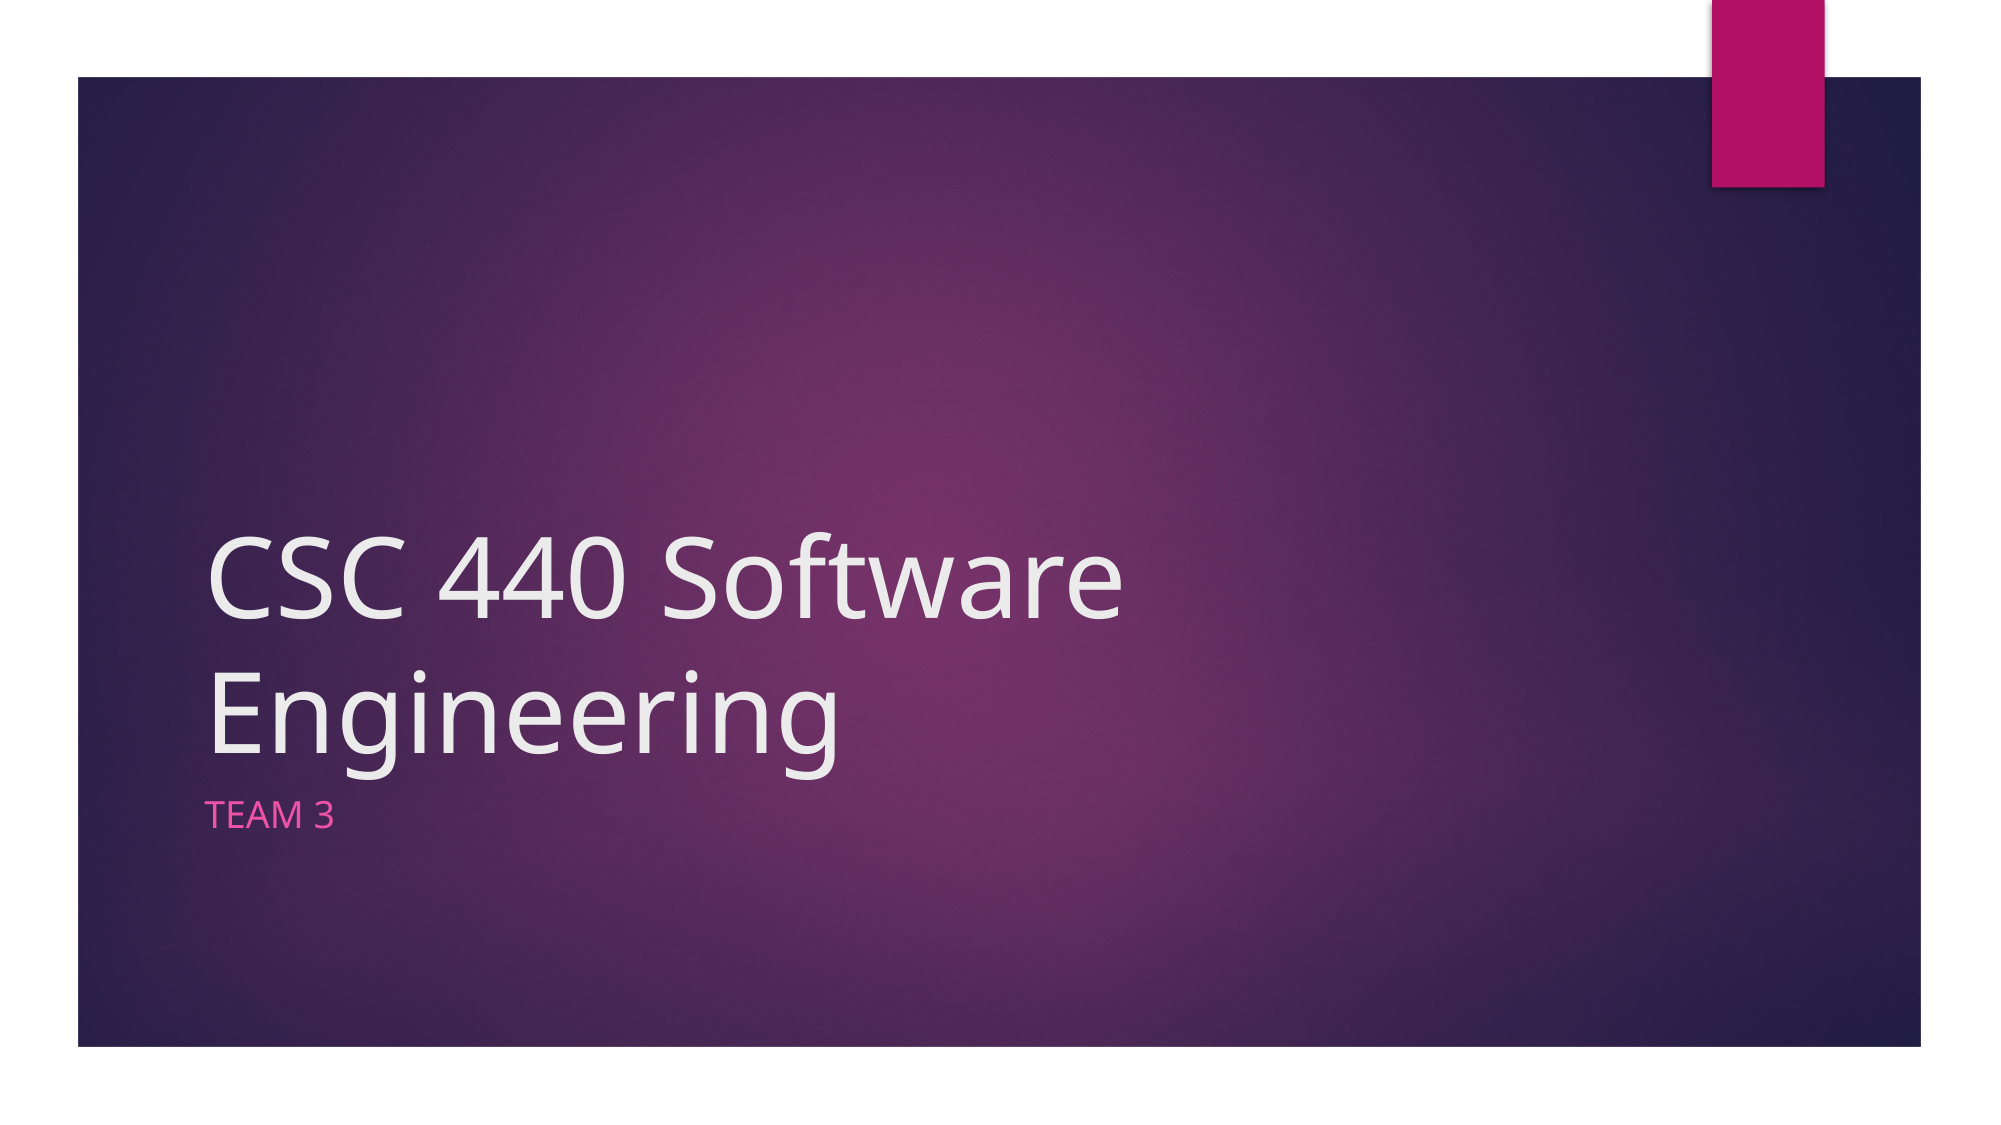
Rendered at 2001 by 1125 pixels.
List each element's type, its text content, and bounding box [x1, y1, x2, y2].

title CSC 440 Software Engineering [189, 344, 1638, 783]
subtitle Team 3 [189, 783, 1638, 925]
